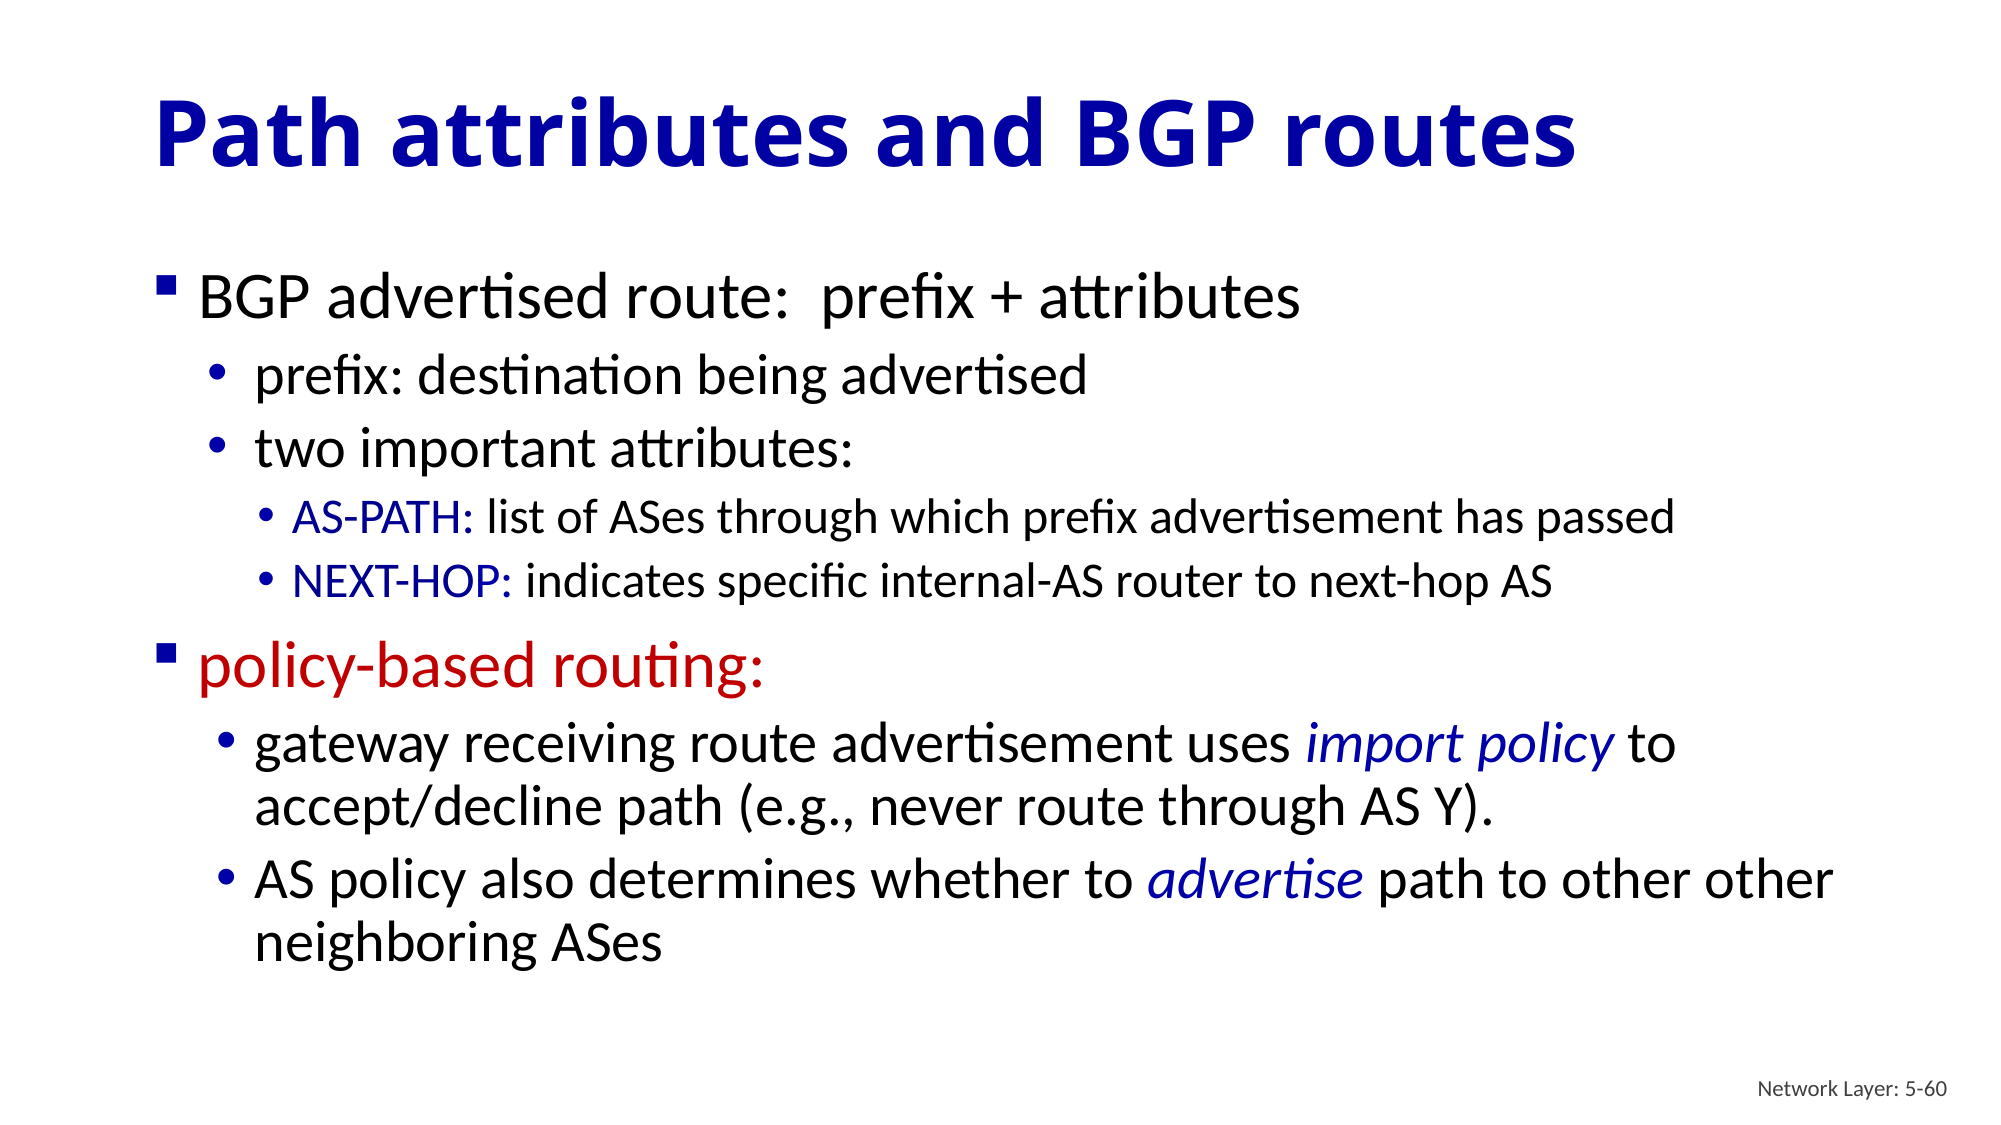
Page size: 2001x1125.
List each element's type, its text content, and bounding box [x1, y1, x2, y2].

text_box BGP advertised route: prefix + attributes prefix: destination being advertised two important attributes: AS-PATH: list of ASes through which prefix advertisement has passed NEXT-HOP: indicates specific internal-AS router to next-hop AS policy-based routing: gateway receiving route advertisement uses import policy to accept/decline path (e.g., never route through AS Y). AS policy also determines whether to advertise path to other other neighboring ASes [125, 253, 1924, 1081]
title Path attributes and BGP routes [137, 63, 1863, 211]
slide_number Network Layer: 5-60 [1512, 1056, 1963, 1117]
